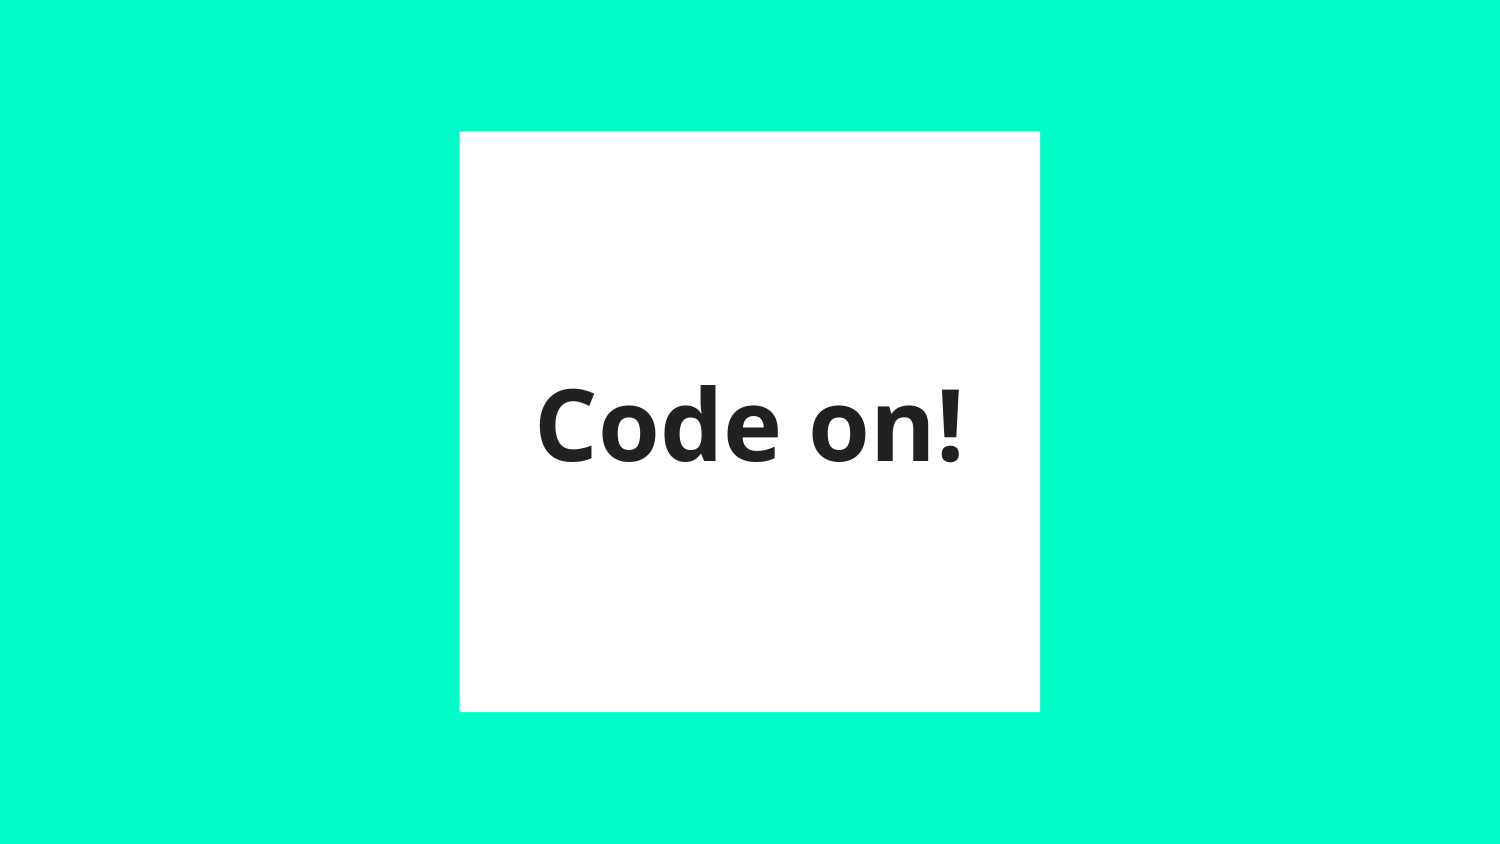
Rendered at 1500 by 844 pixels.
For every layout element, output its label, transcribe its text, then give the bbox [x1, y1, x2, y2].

title Code on! [459, 131, 1041, 713]
